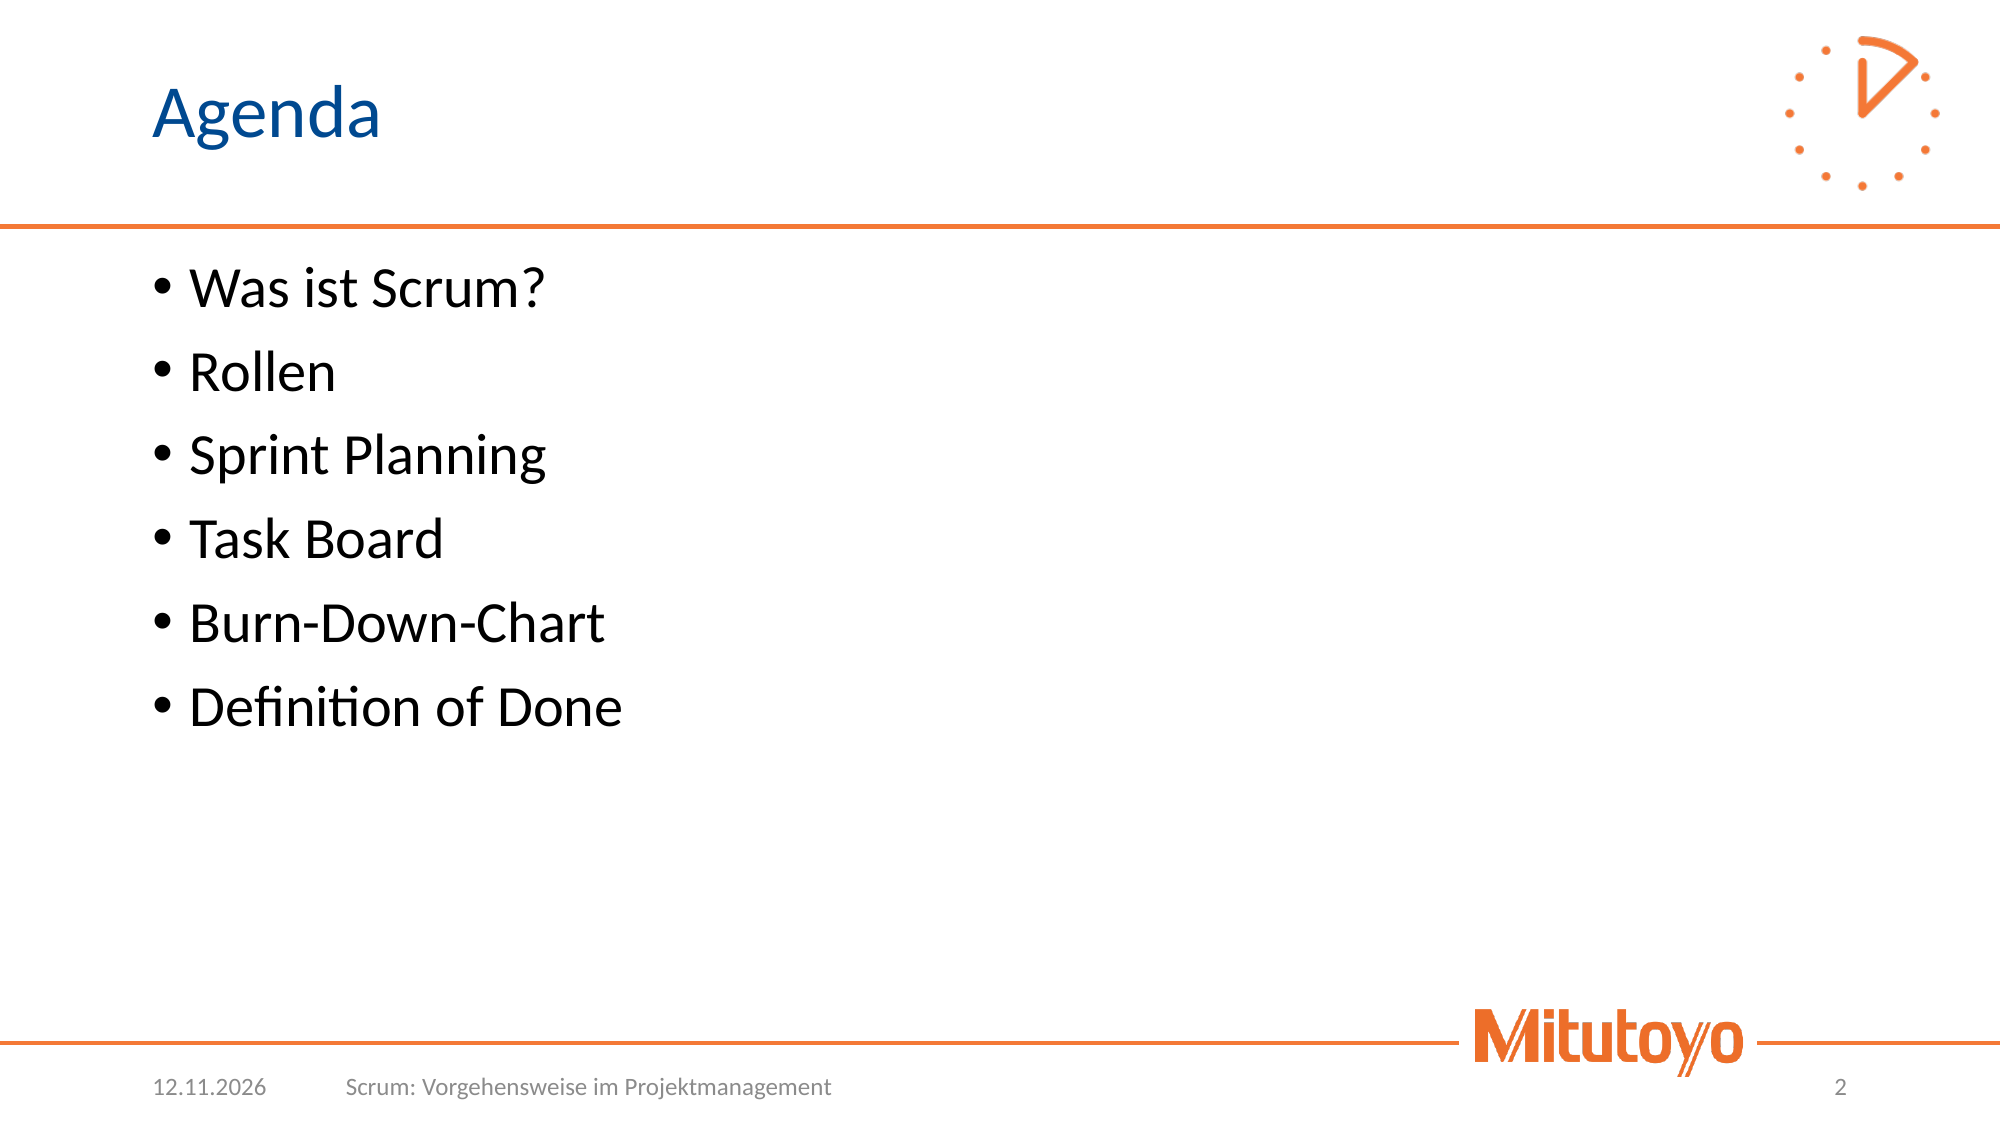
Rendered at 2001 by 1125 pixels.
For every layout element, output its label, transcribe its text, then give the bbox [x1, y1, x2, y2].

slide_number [137, 1055, 313, 1116]
picture [1475, 1012, 1744, 1077]
list Was ist Scrum? Rollen Sprint Planning Task Board Burn-Down-Chart Definition of Done [137, 249, 1863, 1012]
picture [1863, 28, 1948, 199]
slide_number 2 [1743, 1055, 1863, 1116]
footer Scrum: Vorgehensweise im Projektmanagement [330, 1055, 1721, 1116]
title Agenda [137, 24, 1863, 203]
